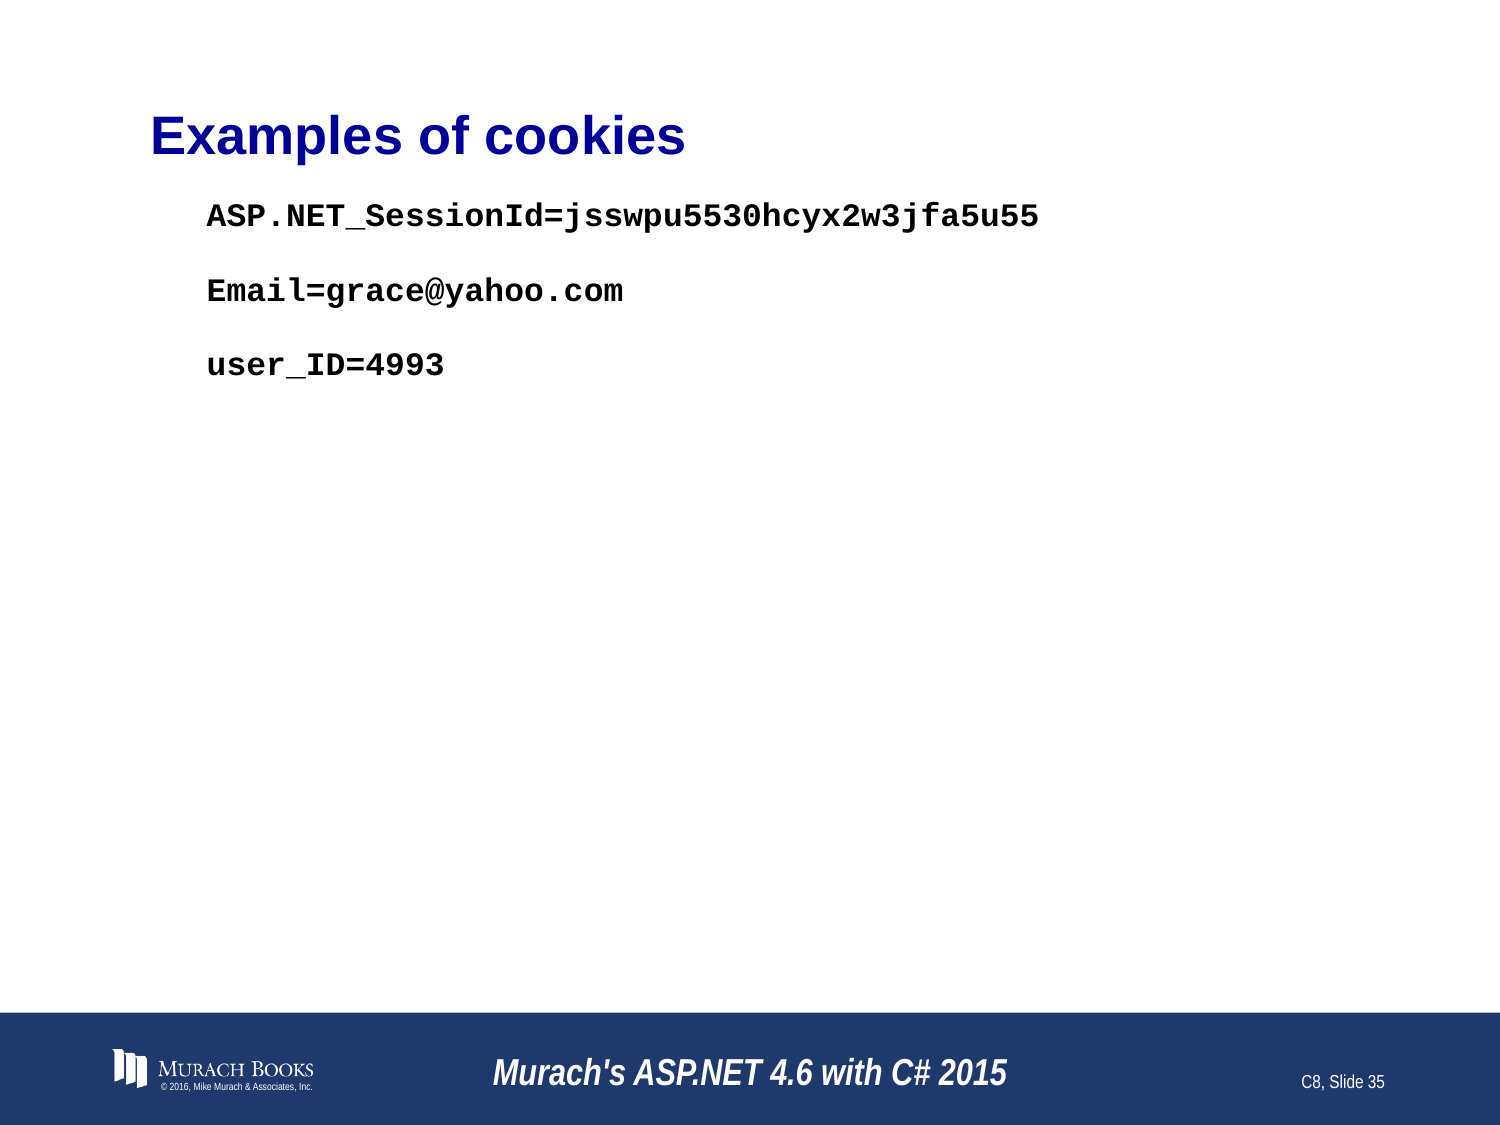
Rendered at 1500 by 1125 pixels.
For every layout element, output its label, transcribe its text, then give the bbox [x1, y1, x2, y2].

title Examples of cookies [150, 99, 1350, 166]
footer © 2016, Mike Murach & Associates, Inc. [12, 1025, 463, 1100]
slide_number Murach's ASP.NET 4.6 with C# 2015 [463, 1025, 1050, 1100]
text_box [149, 199, 1339, 386]
slide_number C8, Slide 35 [1087, 1025, 1400, 1100]
